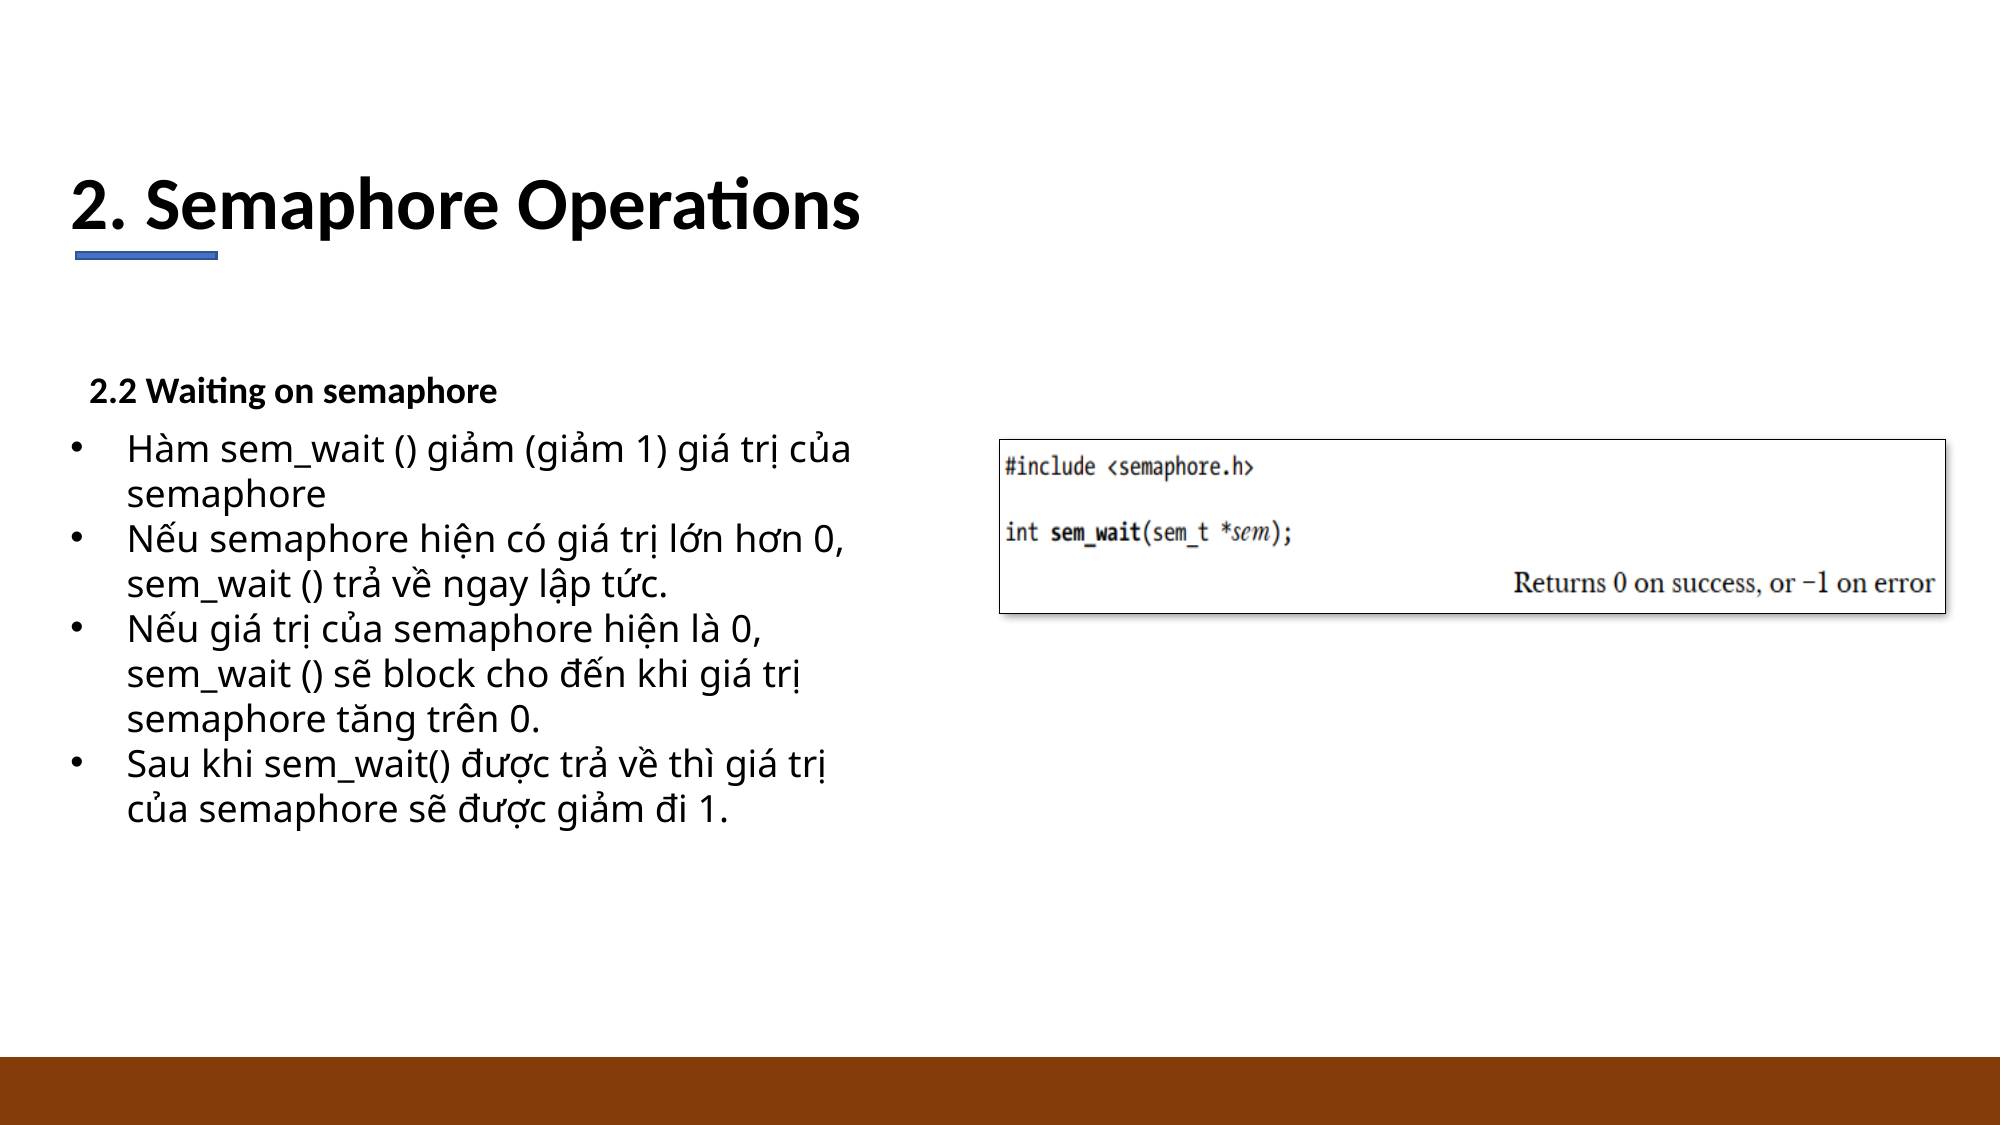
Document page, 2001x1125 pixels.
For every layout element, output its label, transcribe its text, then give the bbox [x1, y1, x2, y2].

picture [999, 439, 1945, 613]
text_box 2. Semaphore Operations [55, 73, 892, 252]
text_box [75, 251, 218, 260]
text_box 2.2 Waiting on semaphore Hàm sem_wait () giảm (giảm 1) giá trị của semaphore Nếu semaphore hiện có giá trị lớn hơn 0, sem_wait () trả về ngay lập tức. Nếu giá trị của semaphore hiện là 0, sem_wait () sẽ block cho đến khi giá trị semaphore tăng trên 0. Sau khi sem_wait() được trả về thì giá trị của semaphore sẽ được giảm đi 1. [55, 364, 892, 937]
text_box [0, 1057, 2000, 1125]
